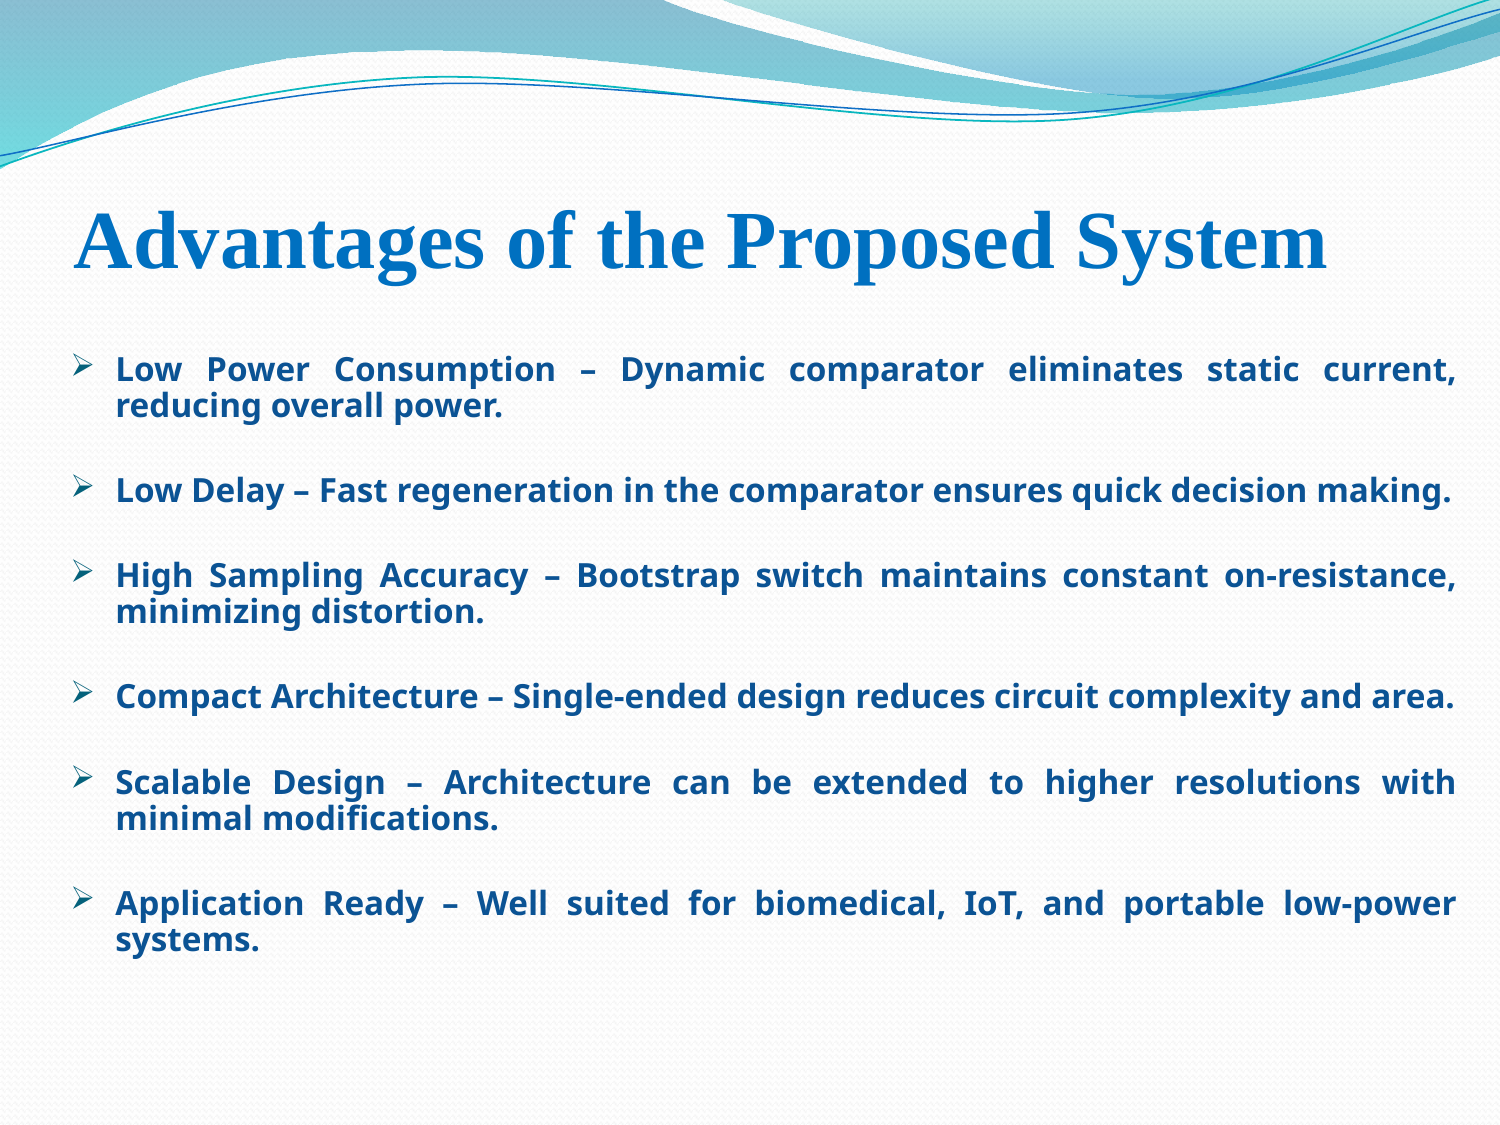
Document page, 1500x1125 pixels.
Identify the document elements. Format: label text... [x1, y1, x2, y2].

title Advantages of the Proposed System [73, 97, 1424, 285]
list Low Power Consumption – Dynamic comparator eliminates static current, reducing overall power. Low Delay – Fast regeneration in the comparator ensures quick decision making. High Sampling Accuracy – Bootstrap switch maintains constant on-resistance, minimizing distortion. Compact Architecture – Single-ended design reduces circuit complexity and area. Scalable Design – Architecture can be extended to higher resolutions with minimal modifications. Application Ready – Well suited for biomedical, IoT, and portable low-power systems. [55, 345, 1474, 1081]
